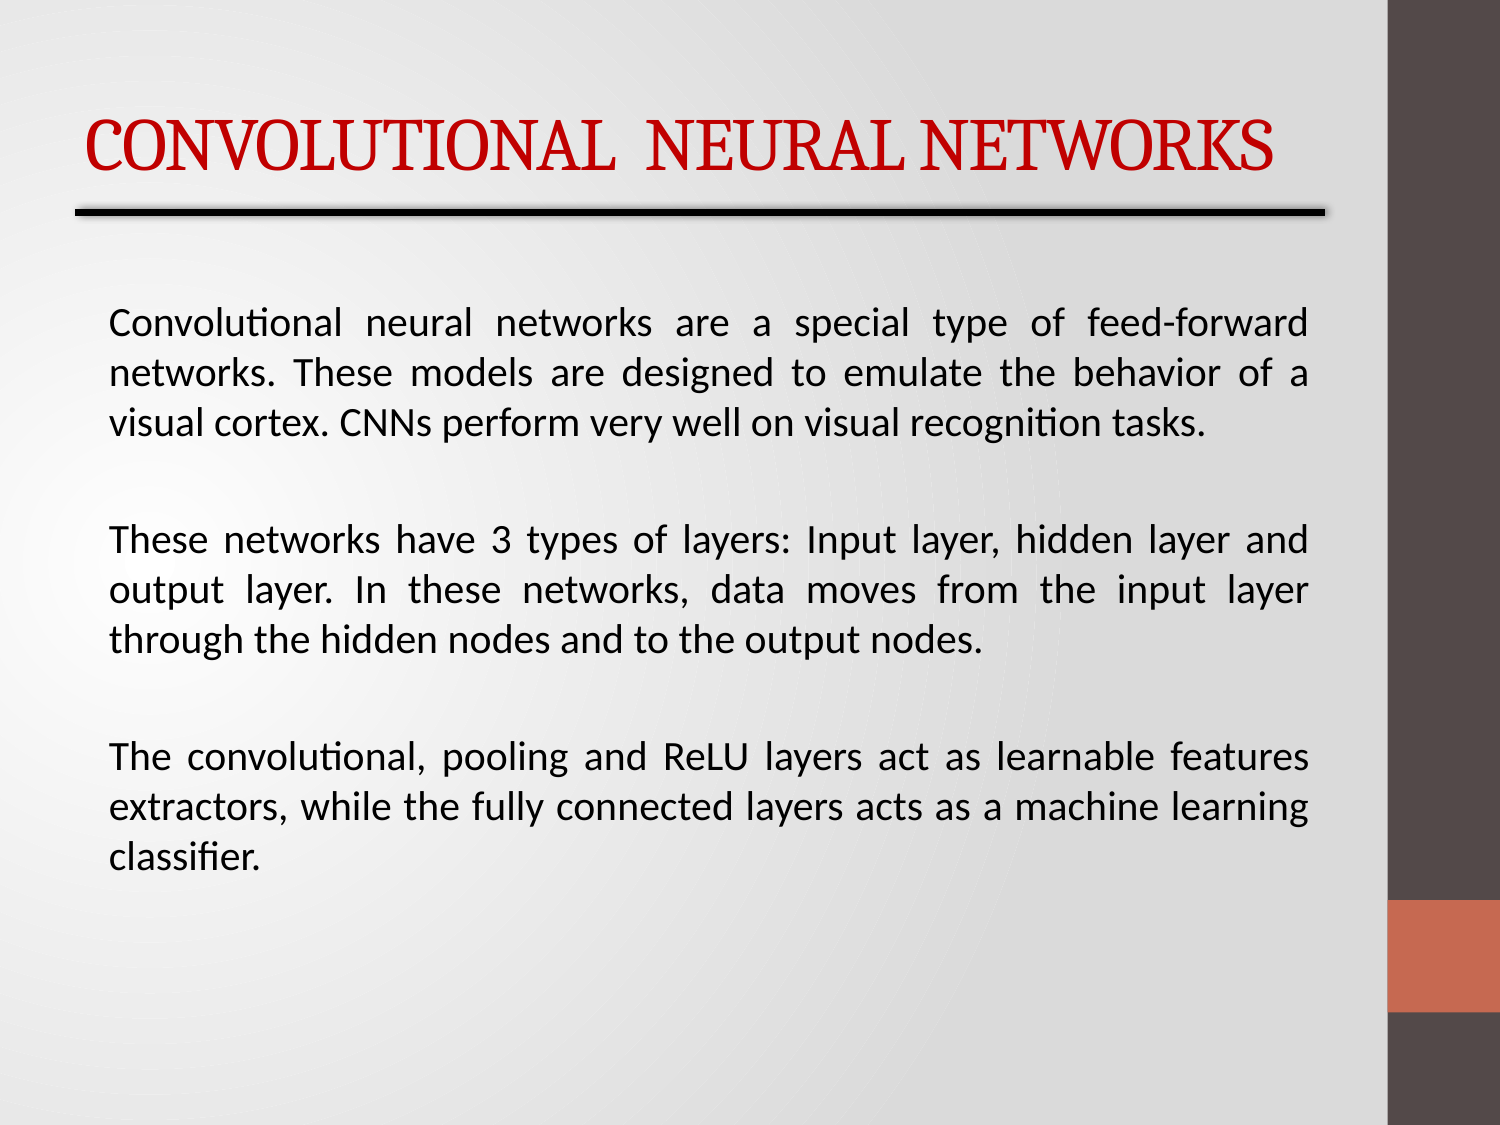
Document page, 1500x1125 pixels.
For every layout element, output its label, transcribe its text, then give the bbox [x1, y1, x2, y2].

list Convolutional neural networks are a special type of feed-forward networks. These models are designed to emulate the behavior of a visual cortex. CNNs perform very well on visual recognition tasks. These networks have 3 types of layers: Input layer, hidden layer and output layer. In these networks, data moves from the input layer through the hidden nodes and to the output nodes. The convolutional, pooling and ReLU layers act as learnable features extractors, while the fully connected layers acts as a machine learning classifier. [75, 287, 1325, 1050]
title CONVOLUTIONAL NEURAL NETWORKS [70, 37, 1346, 243]
